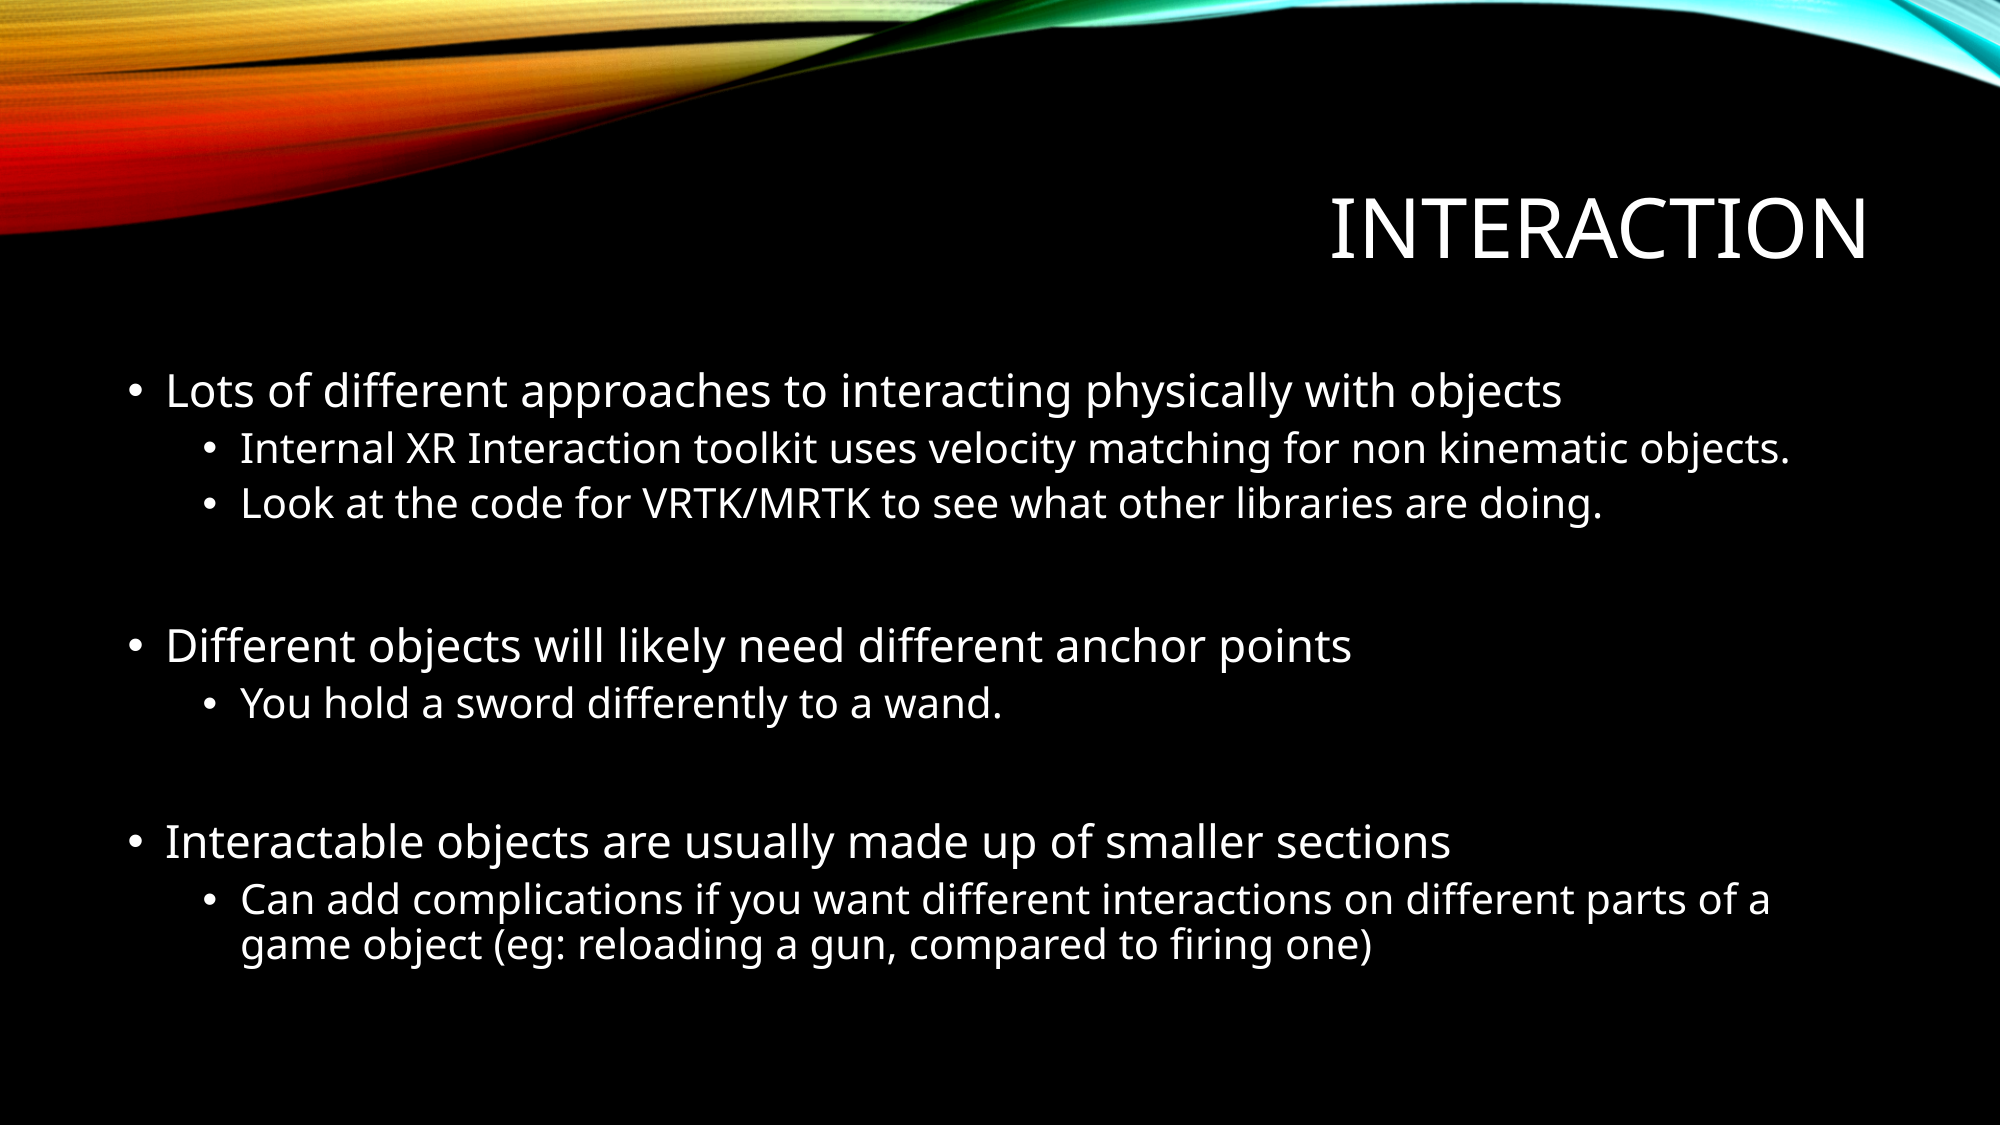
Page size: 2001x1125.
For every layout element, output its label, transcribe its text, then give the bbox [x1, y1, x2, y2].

picture [0, 0, 2000, 237]
list Lots of different approaches to interacting physically with objects Internal XR Interaction toolkit uses velocity matching for non kinematic objects. Look at the code for VRTK/MRTK to see what other libraries are doing. Different objects will likely need different anchor points You hold a sword differently to a wand. Interactable objects are usually made up of smaller sections Can add complications if you want different interactions on different parts of a game object (eg: reloading a gun, compared to firing one) [112, 360, 1888, 1021]
title Interaction [474, 125, 1888, 338]
